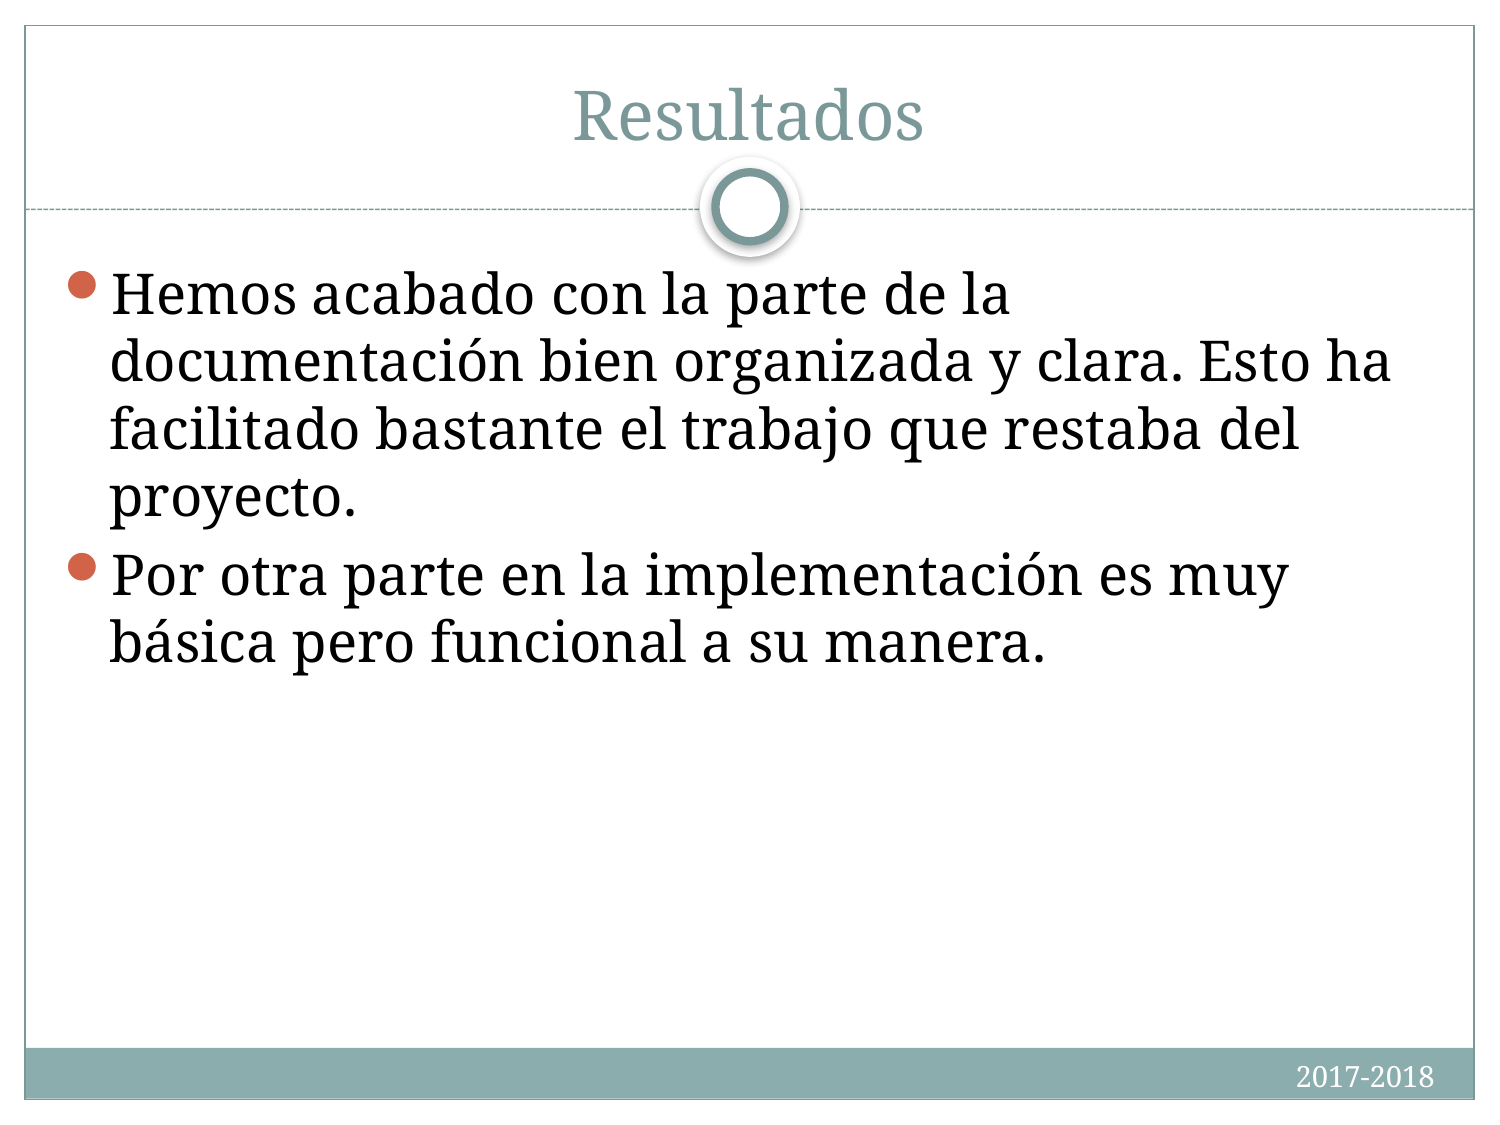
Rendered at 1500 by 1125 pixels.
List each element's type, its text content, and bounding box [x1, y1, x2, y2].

slide_number 2017-2018 [950, 1050, 1450, 1111]
title Resultados [49, 37, 1450, 162]
list Hemos acabado con la parte de la documentación bien organizada y clara. Esto ha facilitado bastante el trabajo que restaba del proyecto. Por otra parte en la implementación es muy básica pero funcional a su manera. [49, 250, 1445, 1001]
